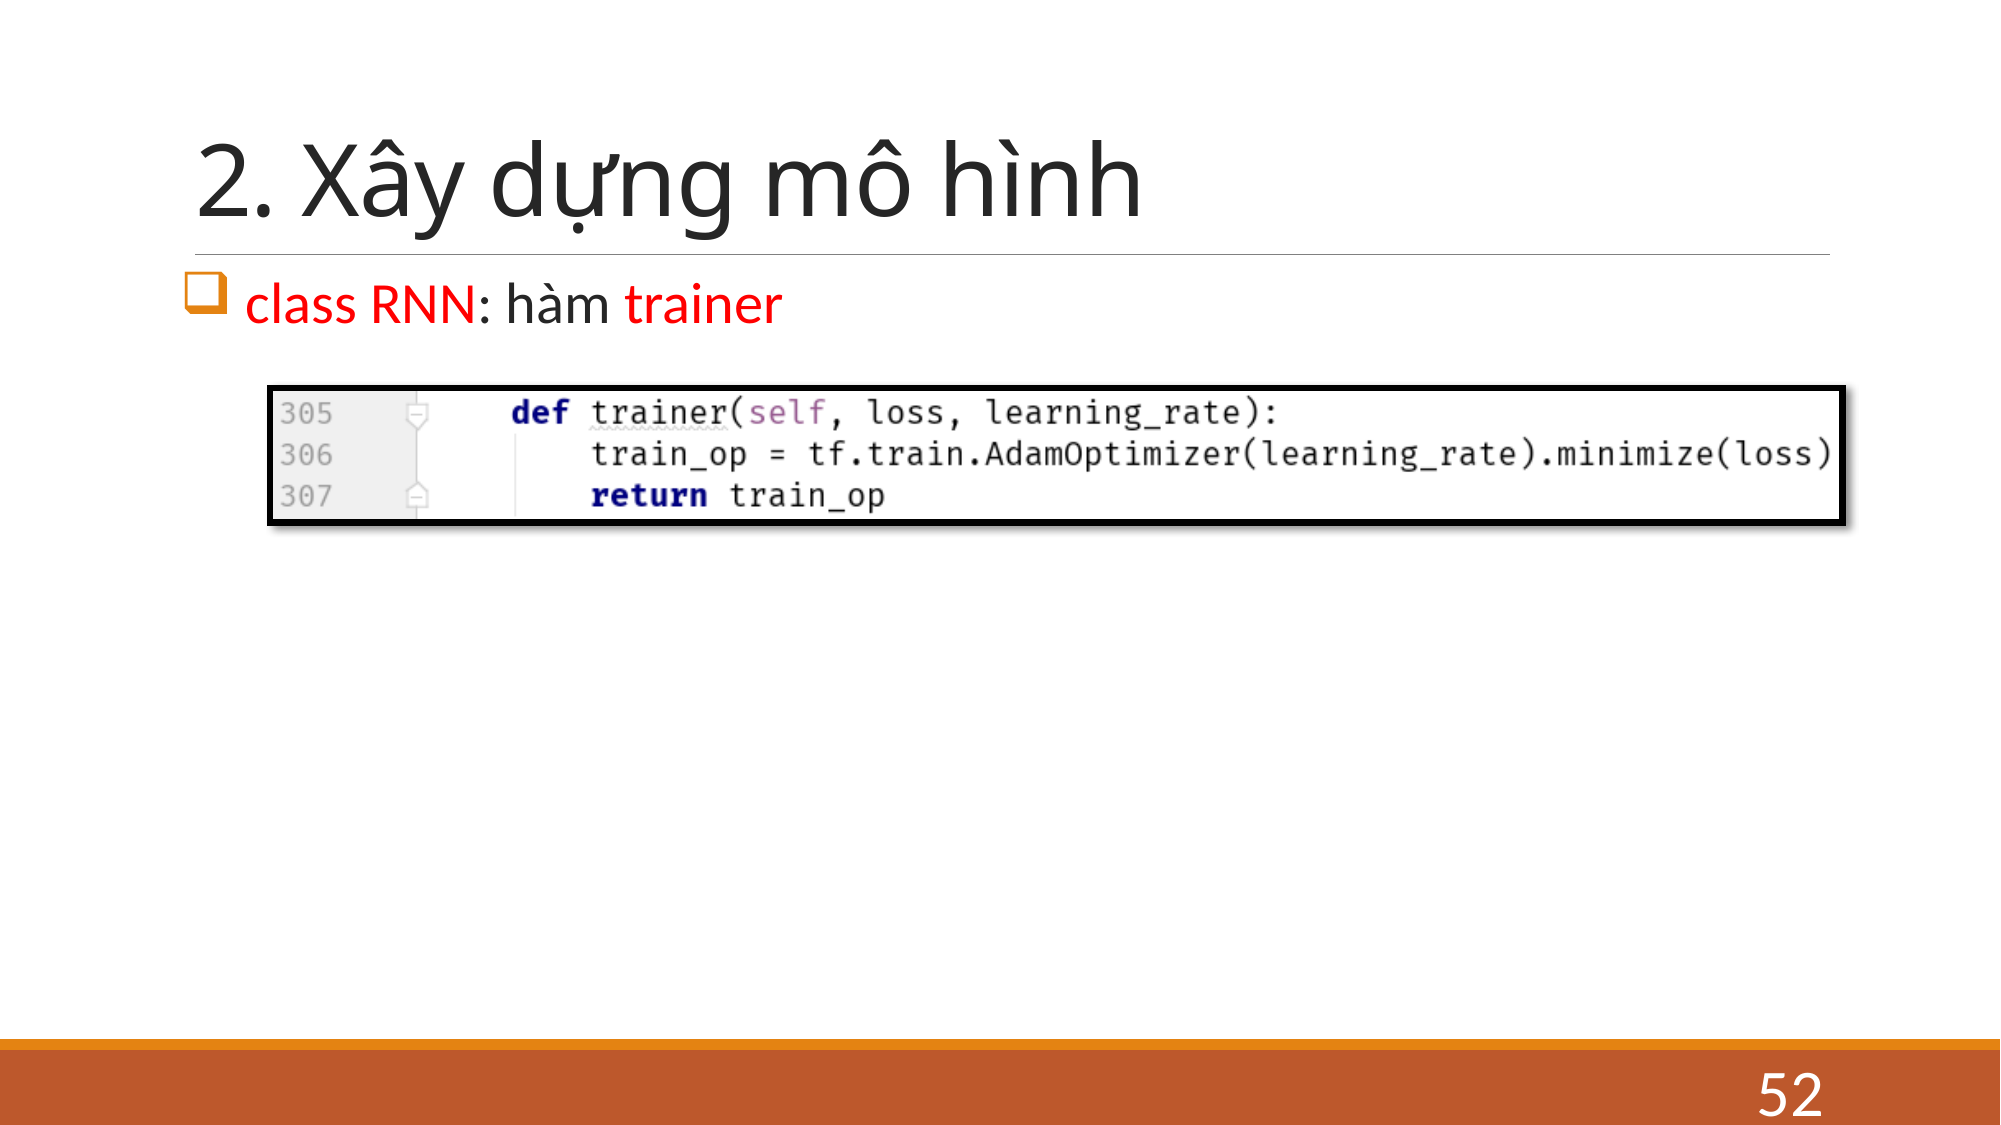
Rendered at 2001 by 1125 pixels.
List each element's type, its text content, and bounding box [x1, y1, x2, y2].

picture [272, 390, 1840, 520]
slide_number 52 [1624, 1059, 1840, 1120]
list class RNN: hàm trainer [180, 265, 1830, 1060]
title 2. Xây dựng mô hình [180, 47, 1830, 244]
